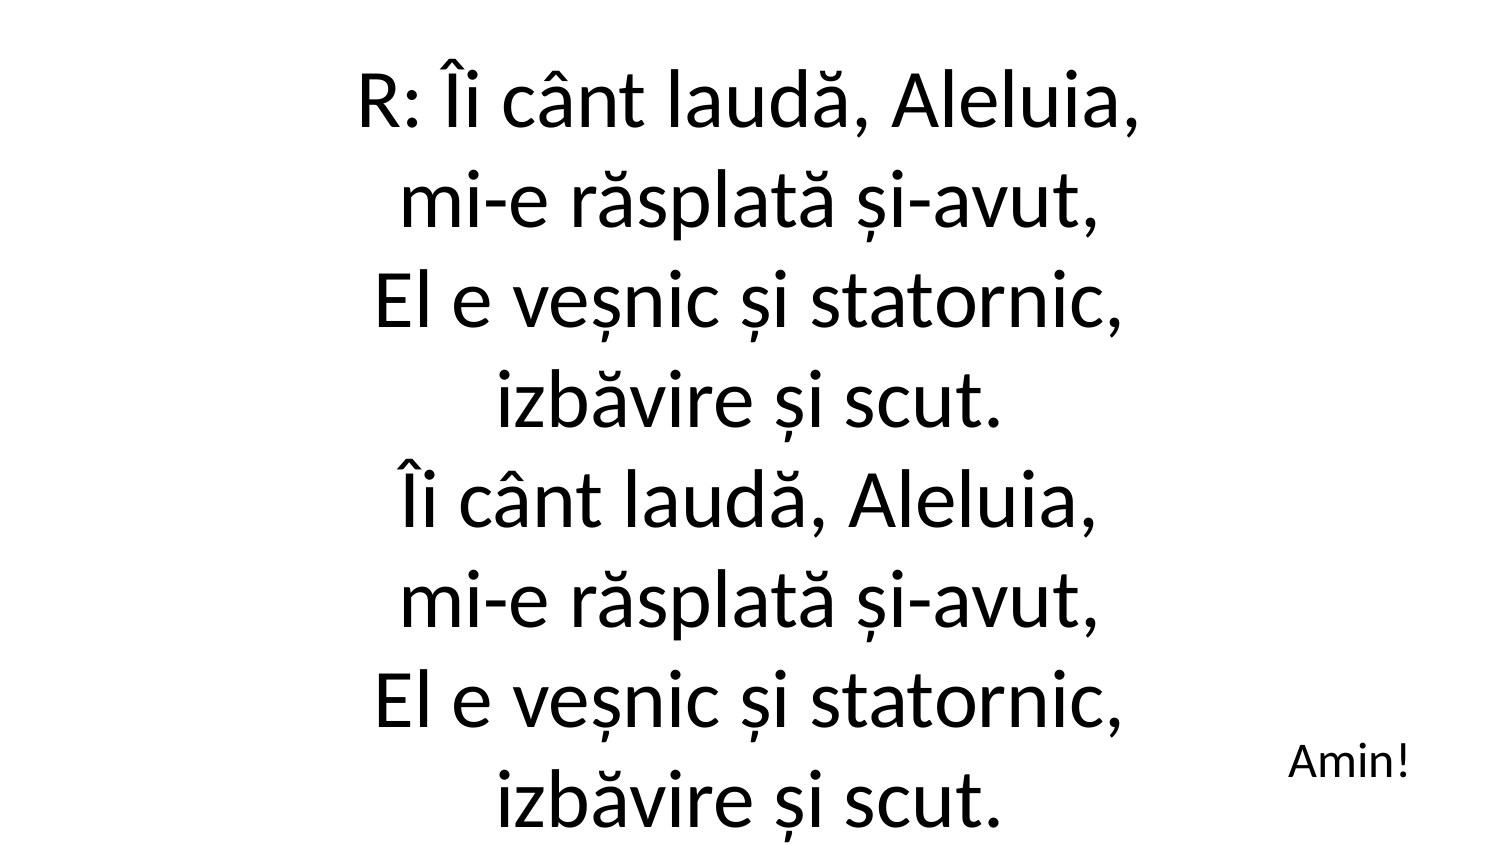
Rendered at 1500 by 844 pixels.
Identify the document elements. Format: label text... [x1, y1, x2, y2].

text_box Amin! [1273, 674, 1427, 795]
text_box R: Îi cânt laudă, Aleluia, mi-e răsplată și-avut, El e veșnic și statornic, izbăvire și scut. Îi cânt laudă, Aleluia, mi-e răsplată și-avut, El e veșnic și statornic, izbăvire și scut. [341, 0, 1159, 844]
